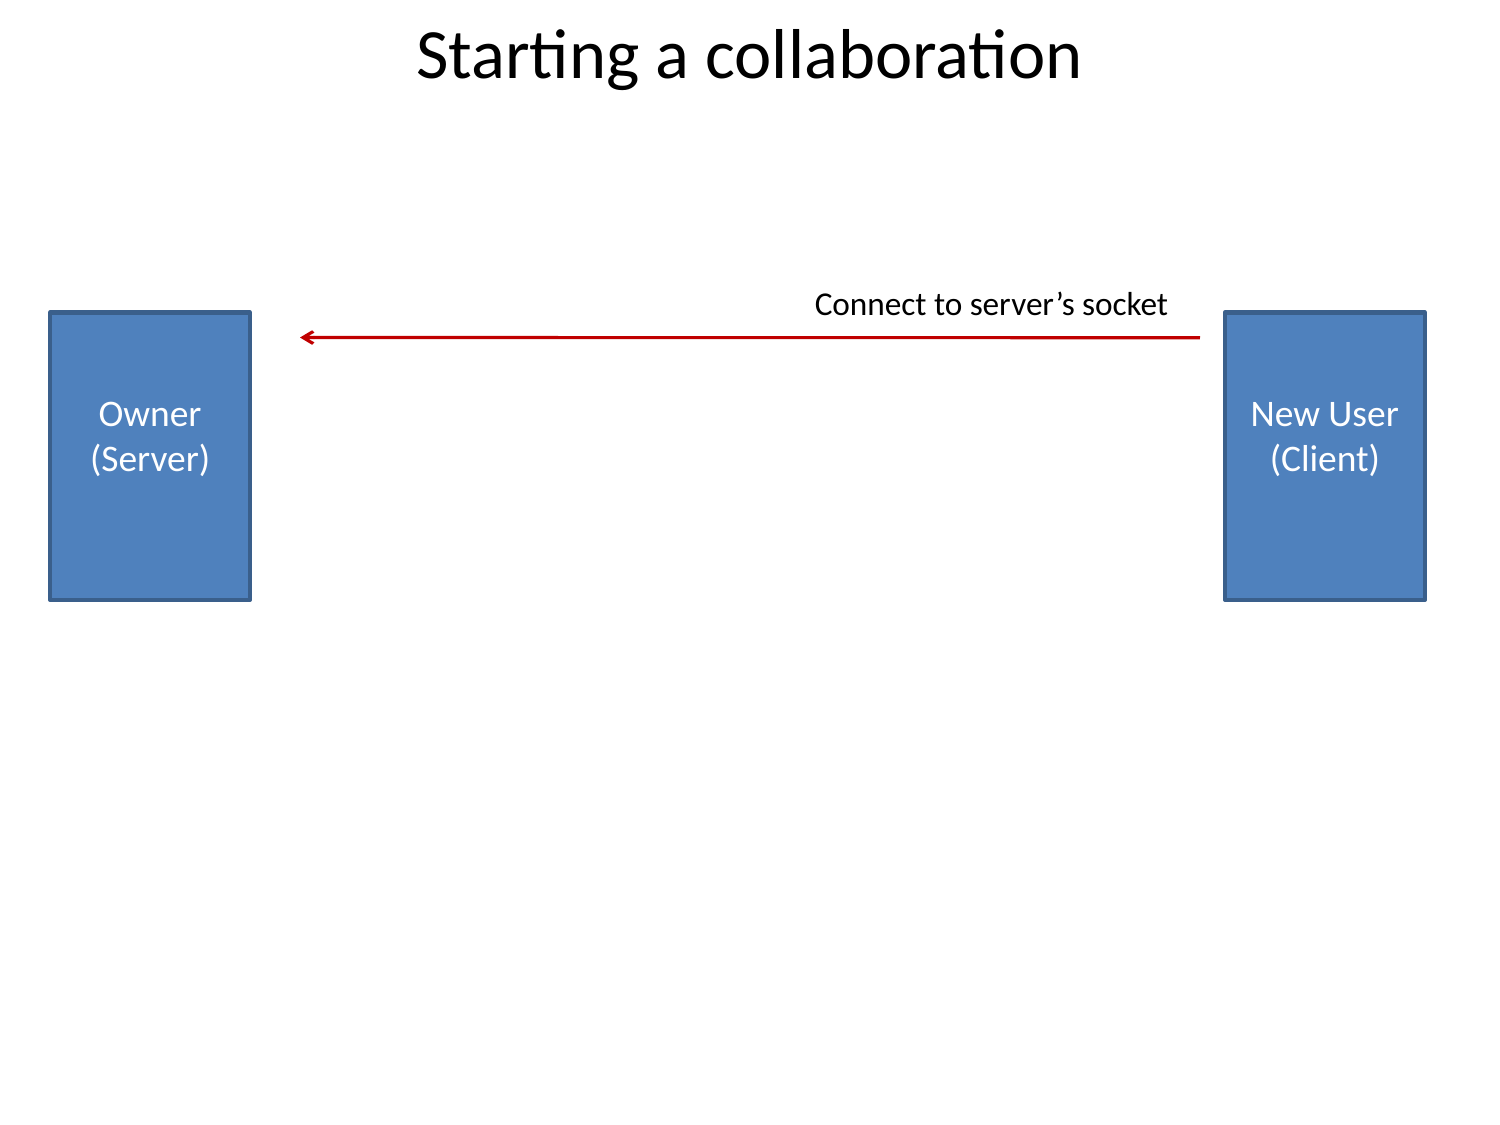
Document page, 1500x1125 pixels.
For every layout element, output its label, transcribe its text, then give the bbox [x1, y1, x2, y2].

title Starting a collaboration [112, 0, 1388, 101]
text_box New User (Client) [1223, 310, 1427, 602]
text_box Connect to server’s socket [800, 274, 1200, 330]
text_box Owner (Server) [48, 310, 252, 602]
